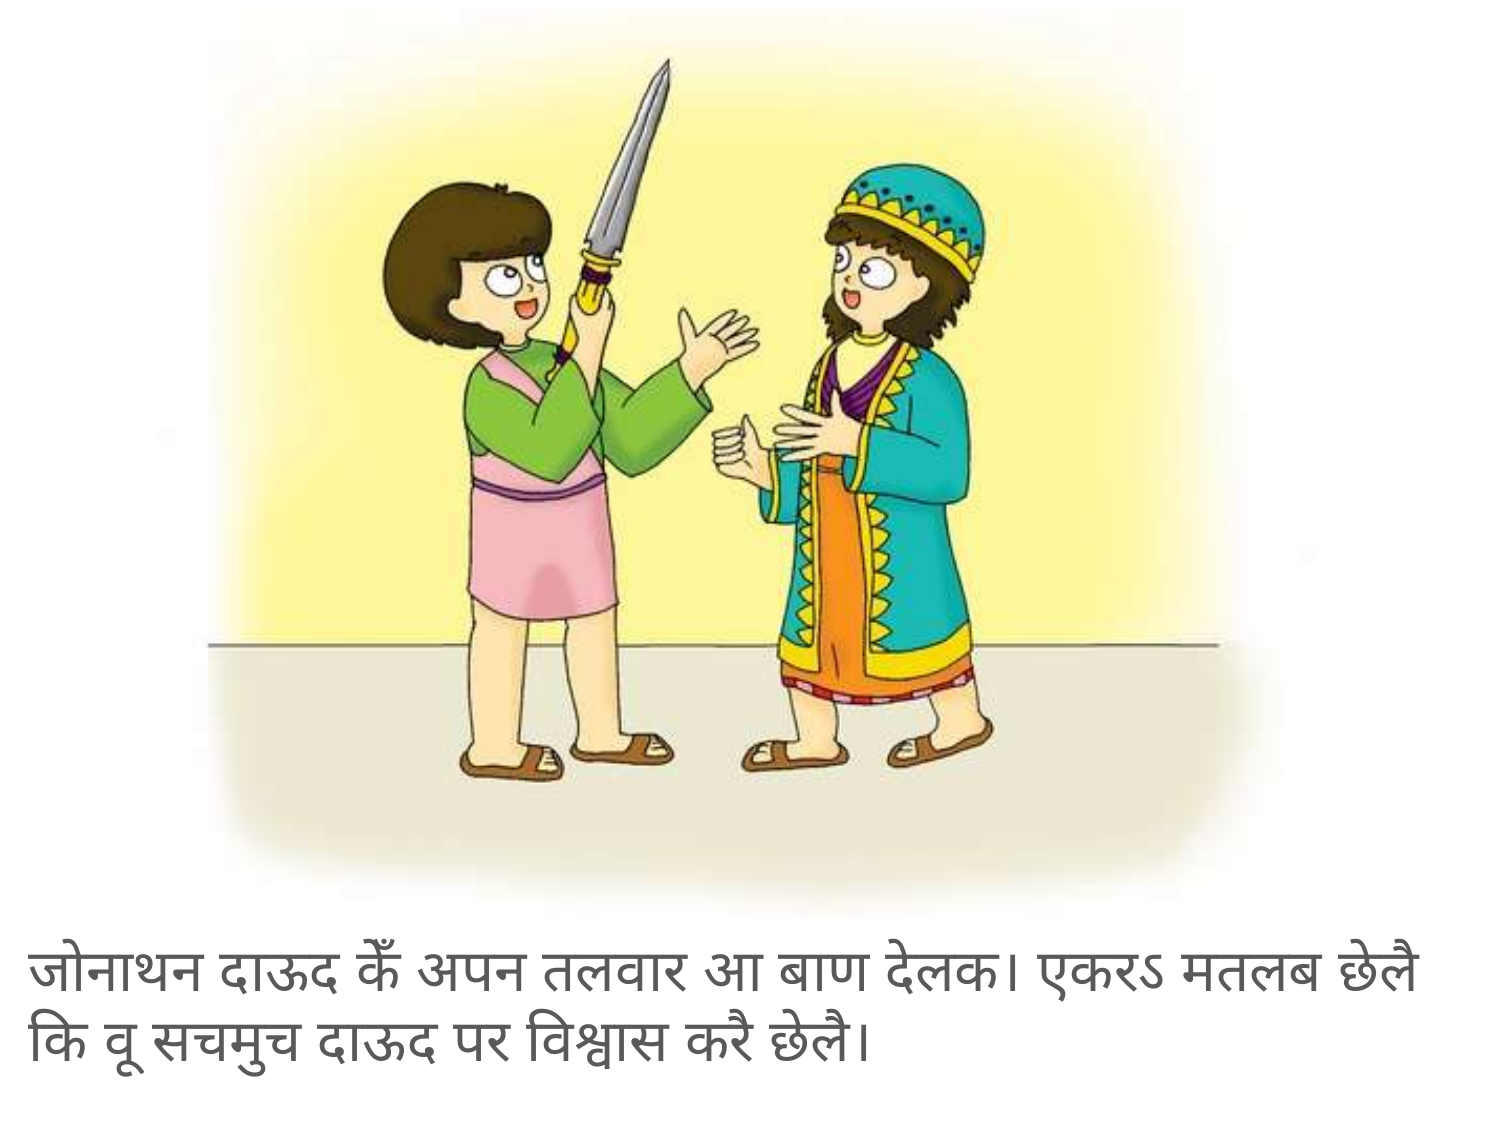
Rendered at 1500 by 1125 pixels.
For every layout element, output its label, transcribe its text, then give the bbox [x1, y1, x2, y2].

picture [41, 8, 1405, 929]
text_box जोनाथन दाऊद केँ अपन तलवार आ बाण देलक। एकरऽ मतलब छेलै कि वू सचमुच दाऊद पर विश्वास करै छेलै। [13, 925, 1500, 1081]
